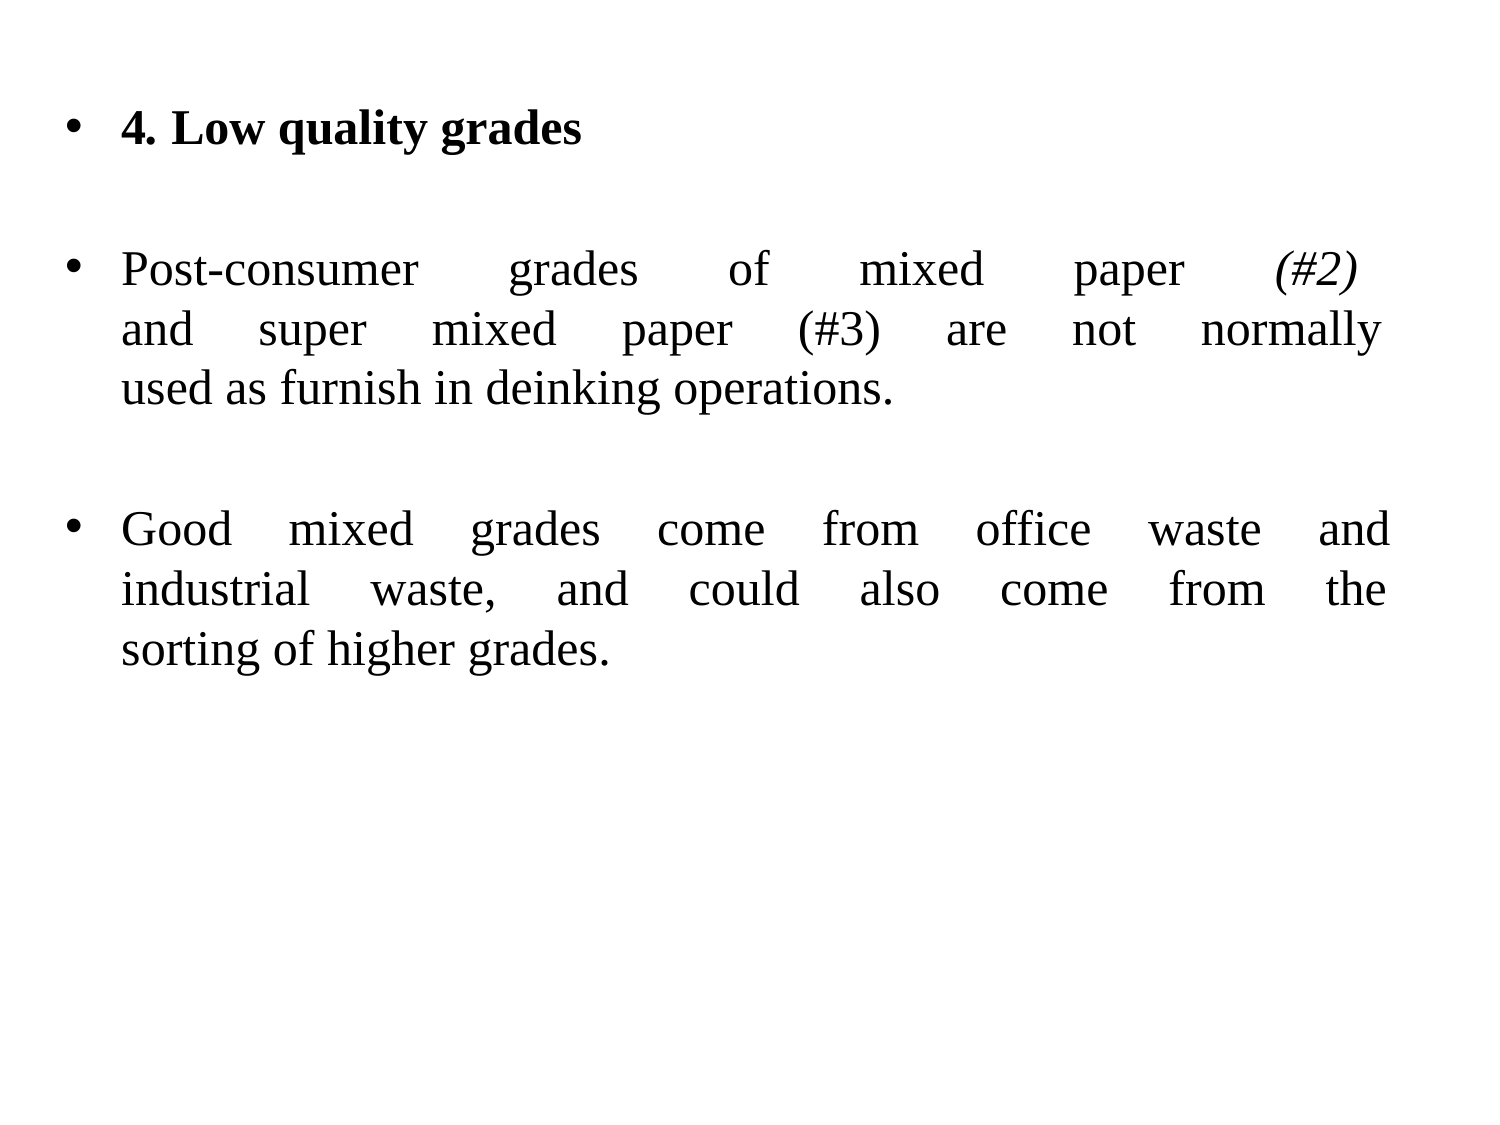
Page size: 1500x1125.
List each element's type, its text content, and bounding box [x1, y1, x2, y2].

list 4. Low quality grades Post-consumer grades of mixed paper (#2) and super mixed paper (#3) are not normally used as furnish in deinking operations. Good mixed grades come from office waste and industrial waste, and could also come from the sorting of higher grades. [50, 87, 1463, 1063]
